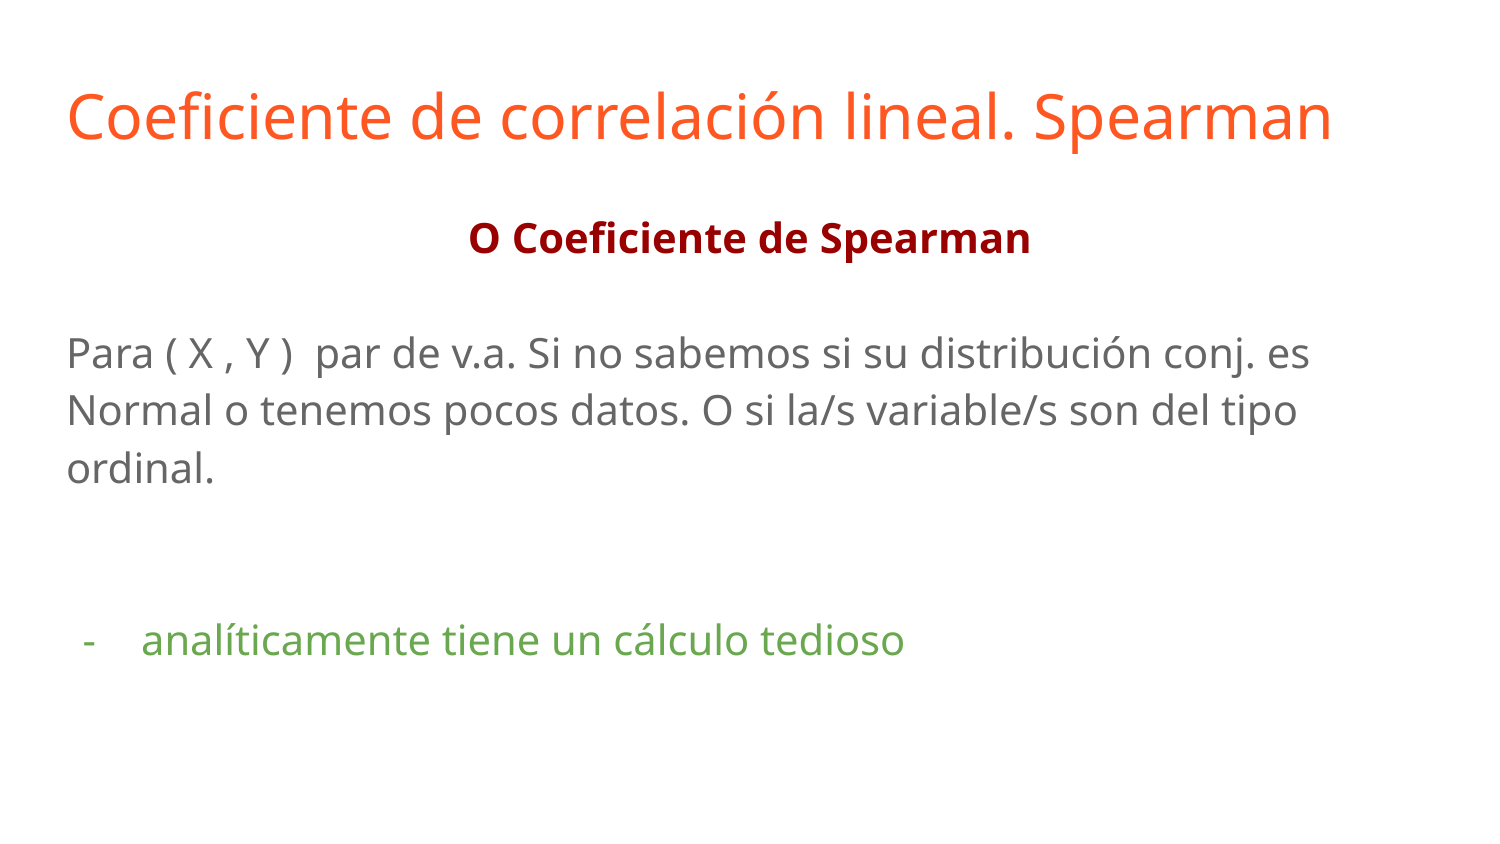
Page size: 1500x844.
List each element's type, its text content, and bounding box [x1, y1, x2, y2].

list O Coeficiente de Spearman Para ( X , Y ) par de v.a. Si no sabemos si su distribución conj. es Normal o tenemos pocos datos. O si la/s variable/s son del tipo ordinal. analíticamente tiene un cálculo tedioso [51, 189, 1449, 750]
title Coeficiente de correlación lineal. Spearman [51, 72, 1449, 167]
